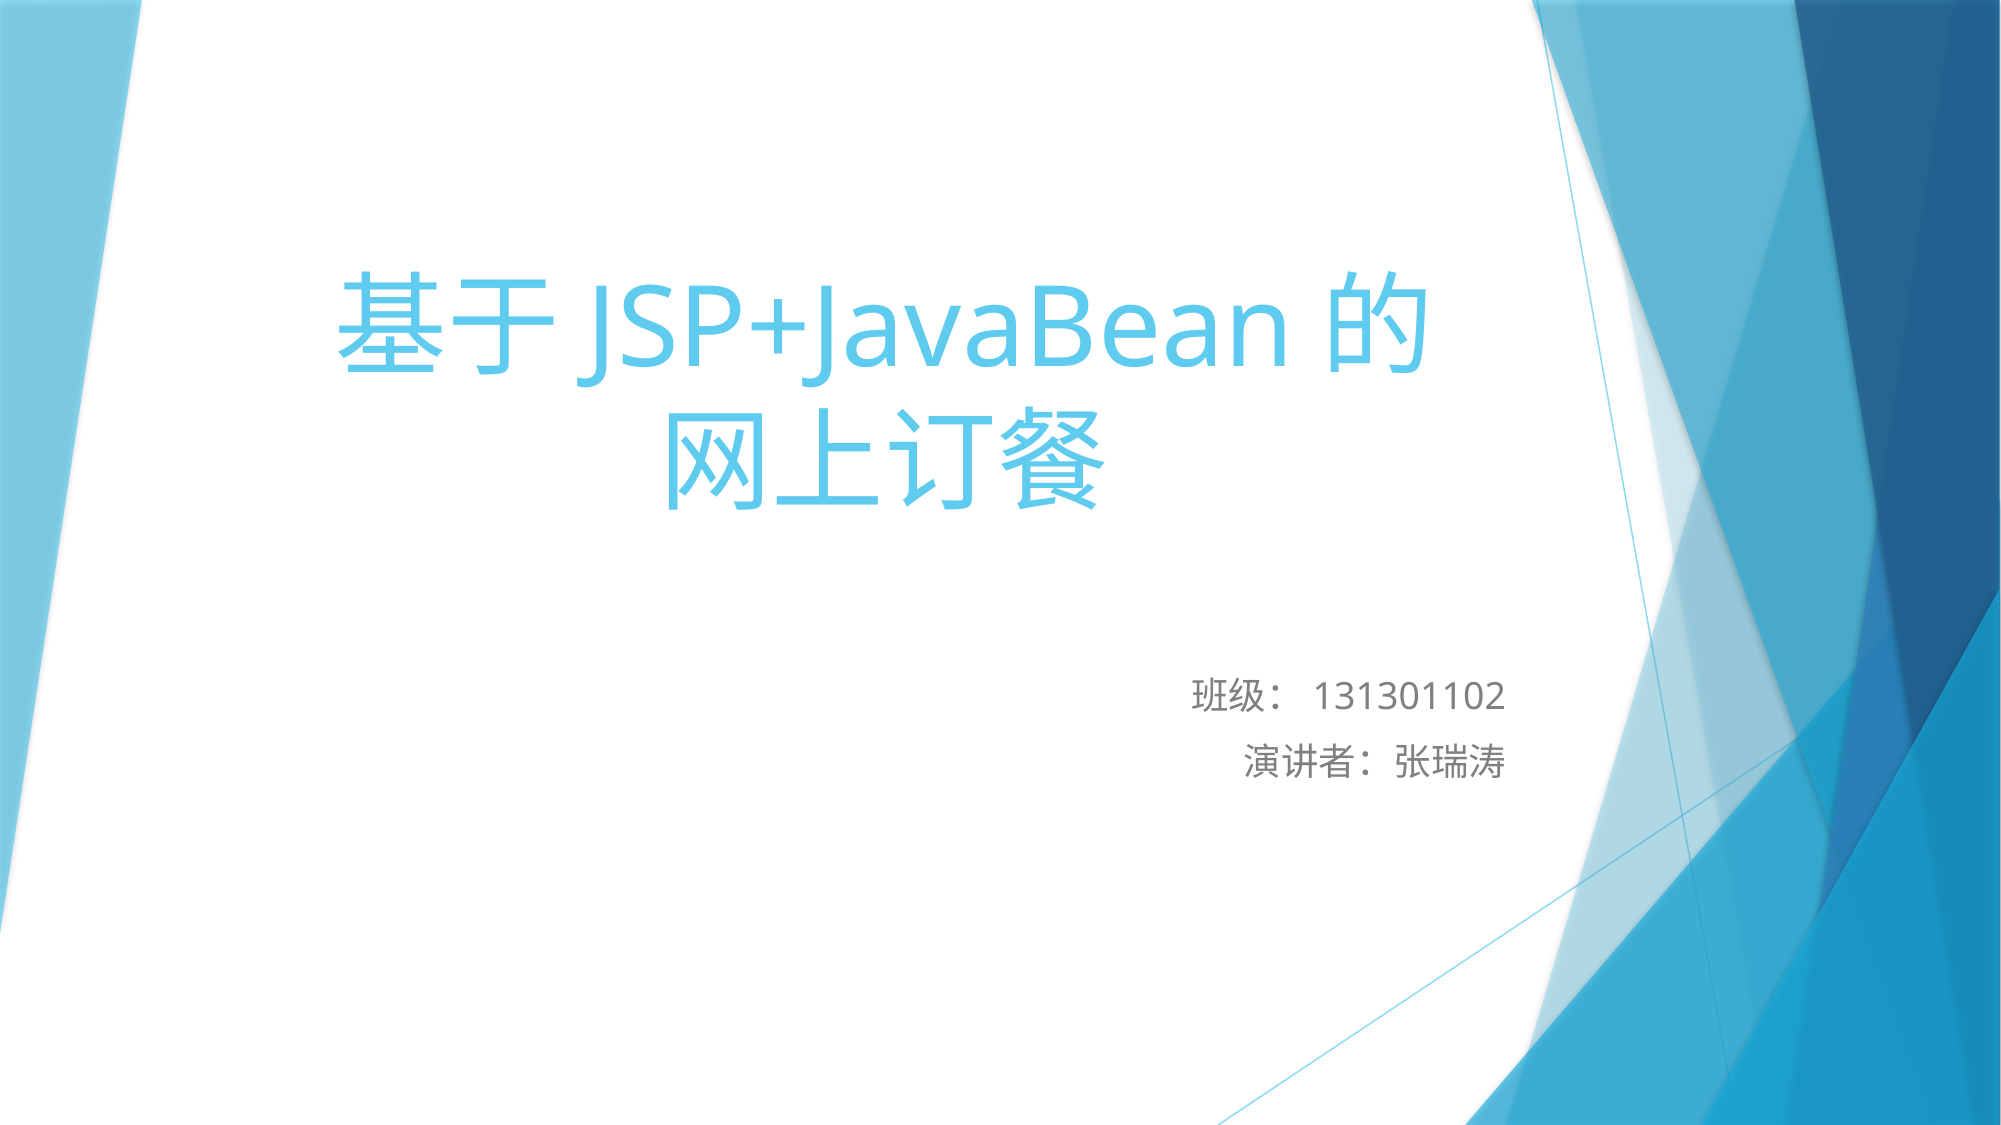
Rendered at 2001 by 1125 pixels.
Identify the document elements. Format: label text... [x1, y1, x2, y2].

title 基于JSP+JavaBean的 网上订餐 [121, 261, 1647, 532]
subtitle 班级：131301102 演讲者：张瑞涛 [247, 664, 1522, 845]
